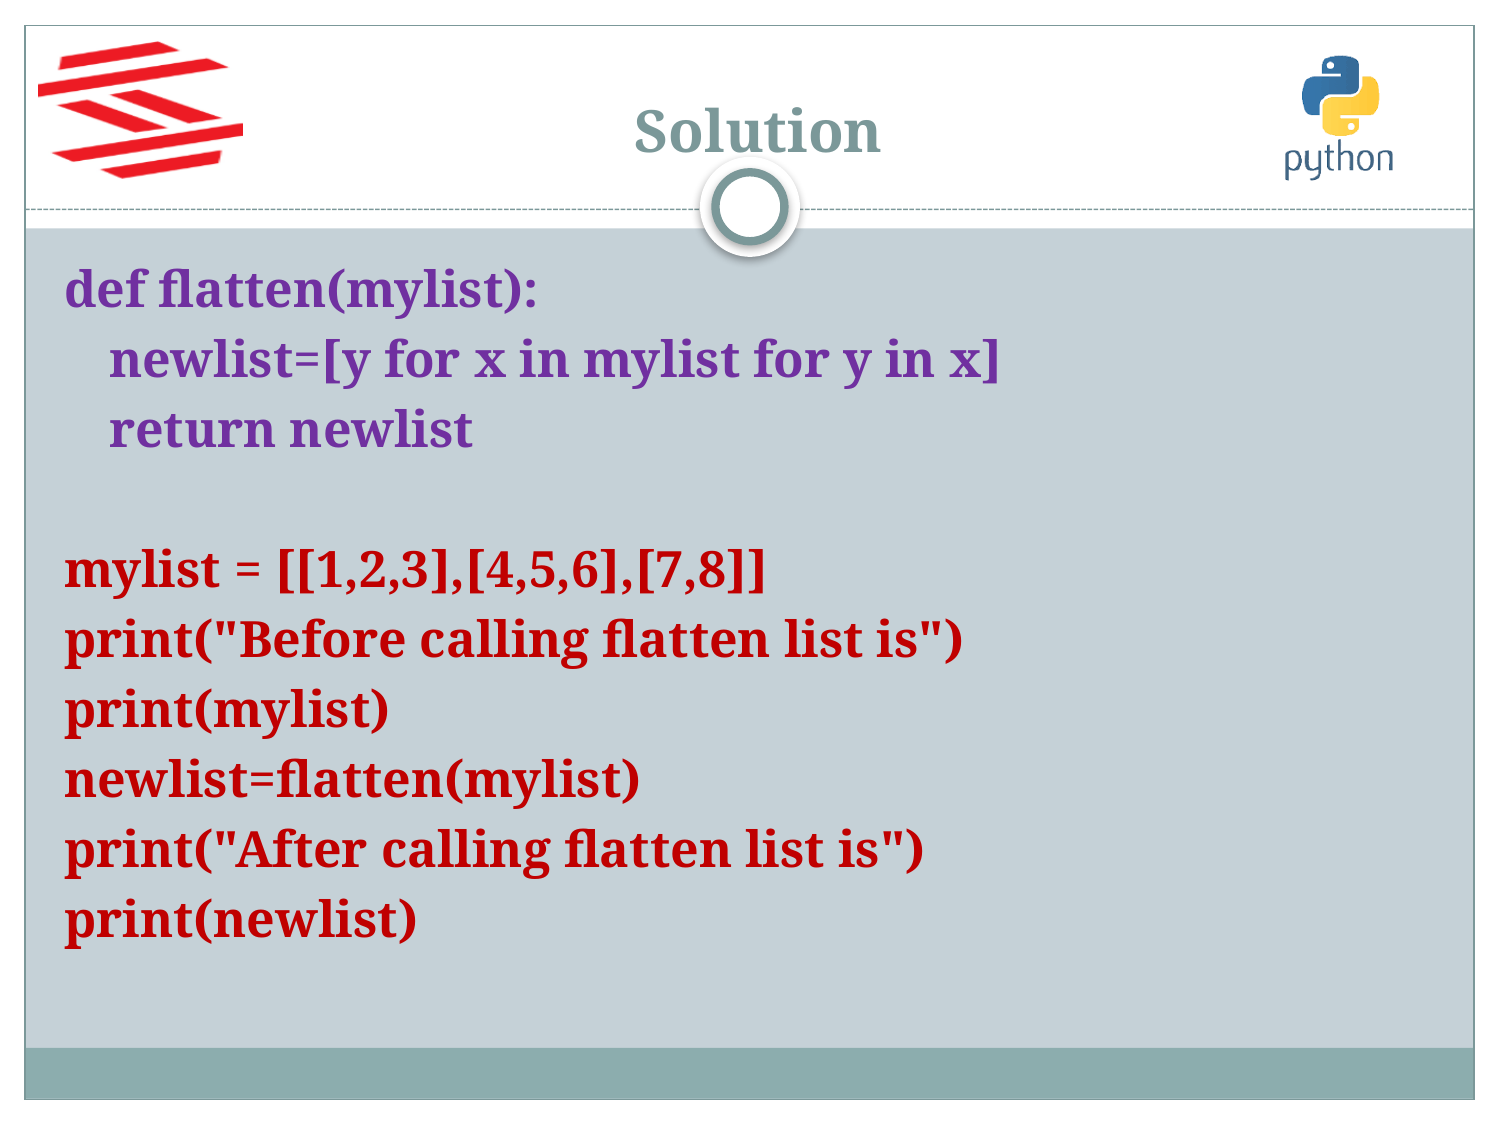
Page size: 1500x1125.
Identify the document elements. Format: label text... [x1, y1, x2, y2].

title Solution [248, 46, 1459, 172]
picture [1206, 53, 1471, 186]
list def flatten(mylist): newlist=[y for x in mylist for y in x] return newlist mylist = [[1,2,3],[4,5,6],[7,8]] print("Before calling flatten list is") print(mylist) newlist=flatten(mylist) print("After calling flatten list is") print(newlist) [49, 250, 1445, 1047]
picture [37, 40, 243, 185]
